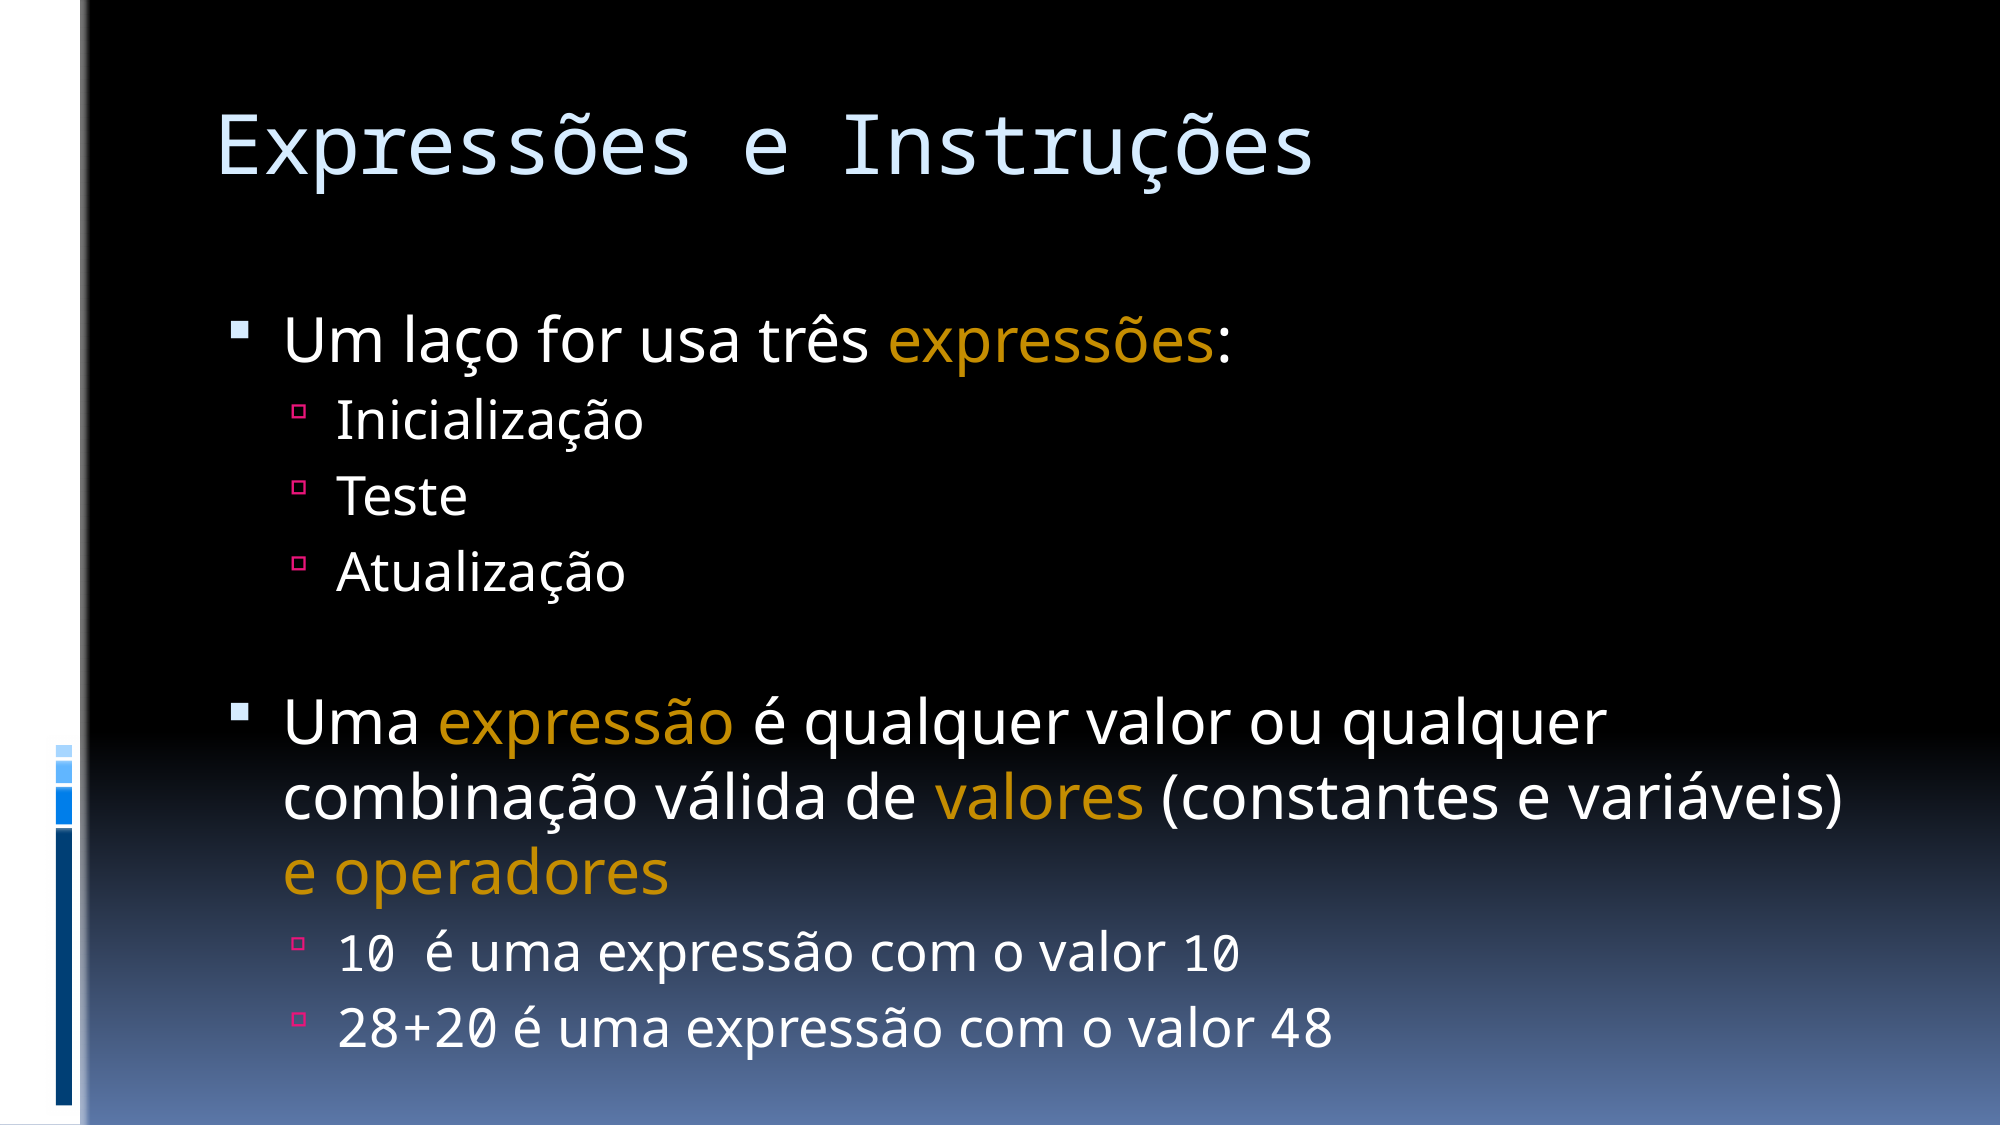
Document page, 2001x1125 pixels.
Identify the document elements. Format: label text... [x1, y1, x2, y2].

list Um laço for usa três expressões: Inicialização Teste Atualização Uma expressão é qualquer valor ou qualquer combinação válida de valores (constantes e variáveis) e operadores 10 é uma expressão com o valor 10 28+20 é uma expressão com o valor 48 [200, 292, 1900, 1043]
title Expressões e Instruções [200, 83, 1900, 234]
